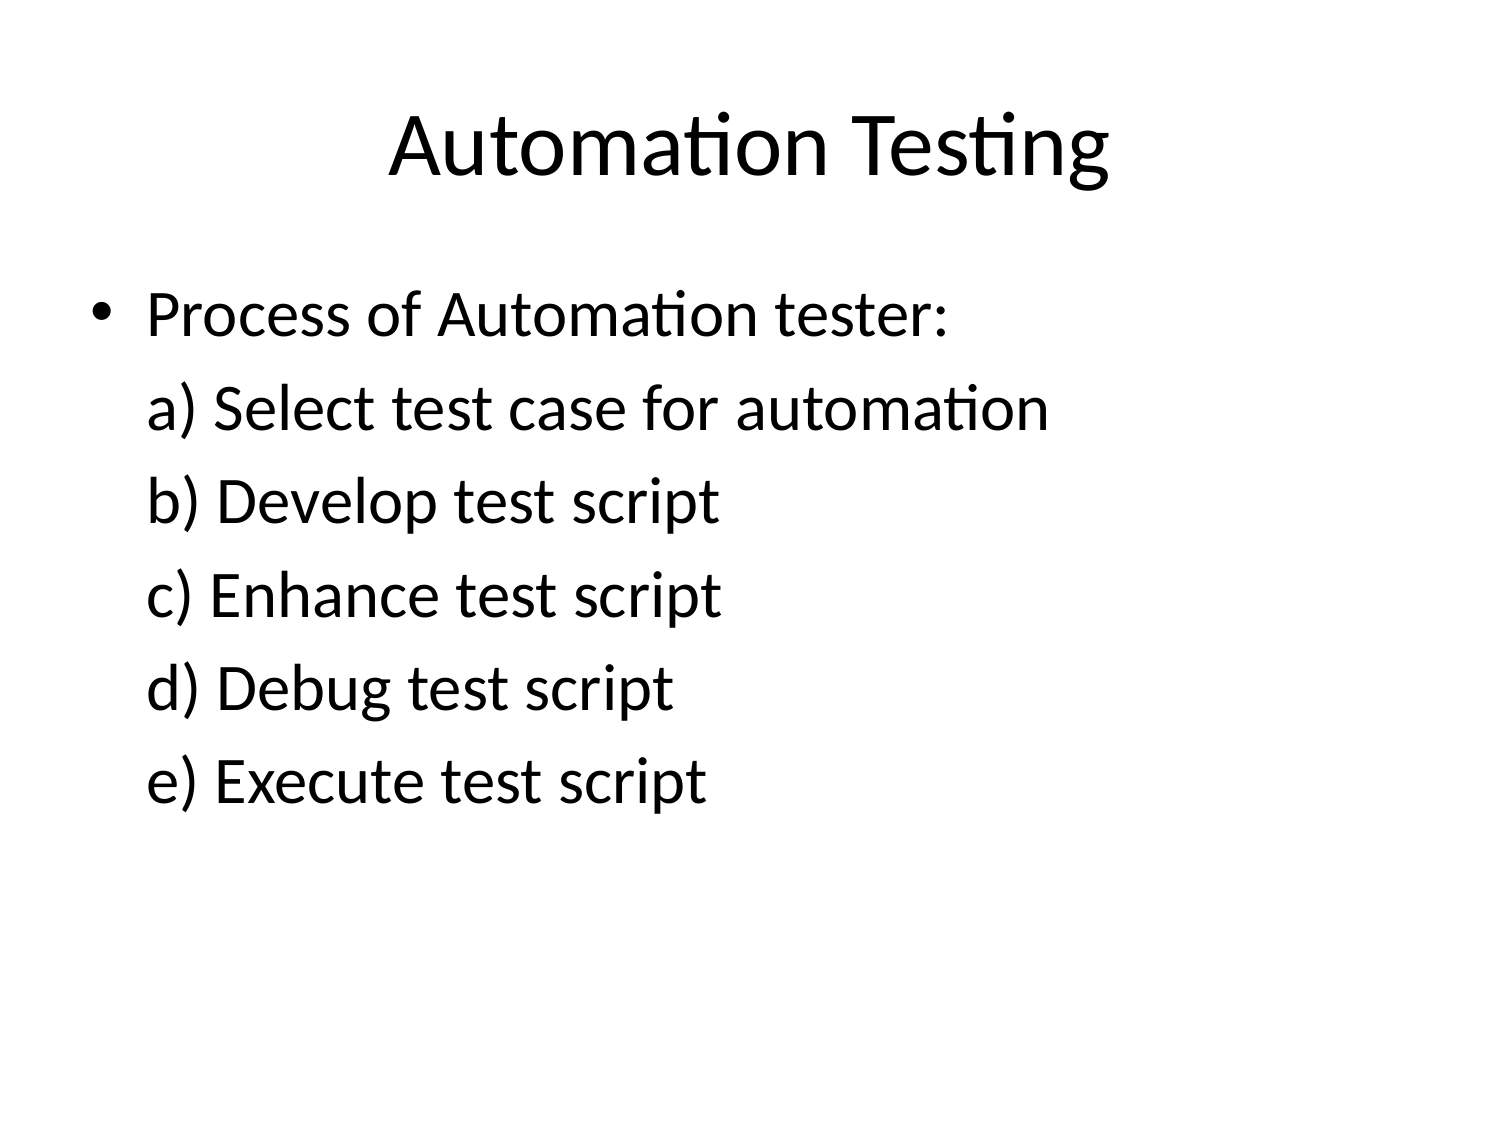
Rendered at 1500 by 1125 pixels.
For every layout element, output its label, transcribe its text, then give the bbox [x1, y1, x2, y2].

list Process of Automation tester: a) Select test case for automation b) Develop test script c) Enhance test script d) Debug test script e) Execute test script [75, 262, 1425, 1005]
title Automation Testing [75, 45, 1425, 233]
